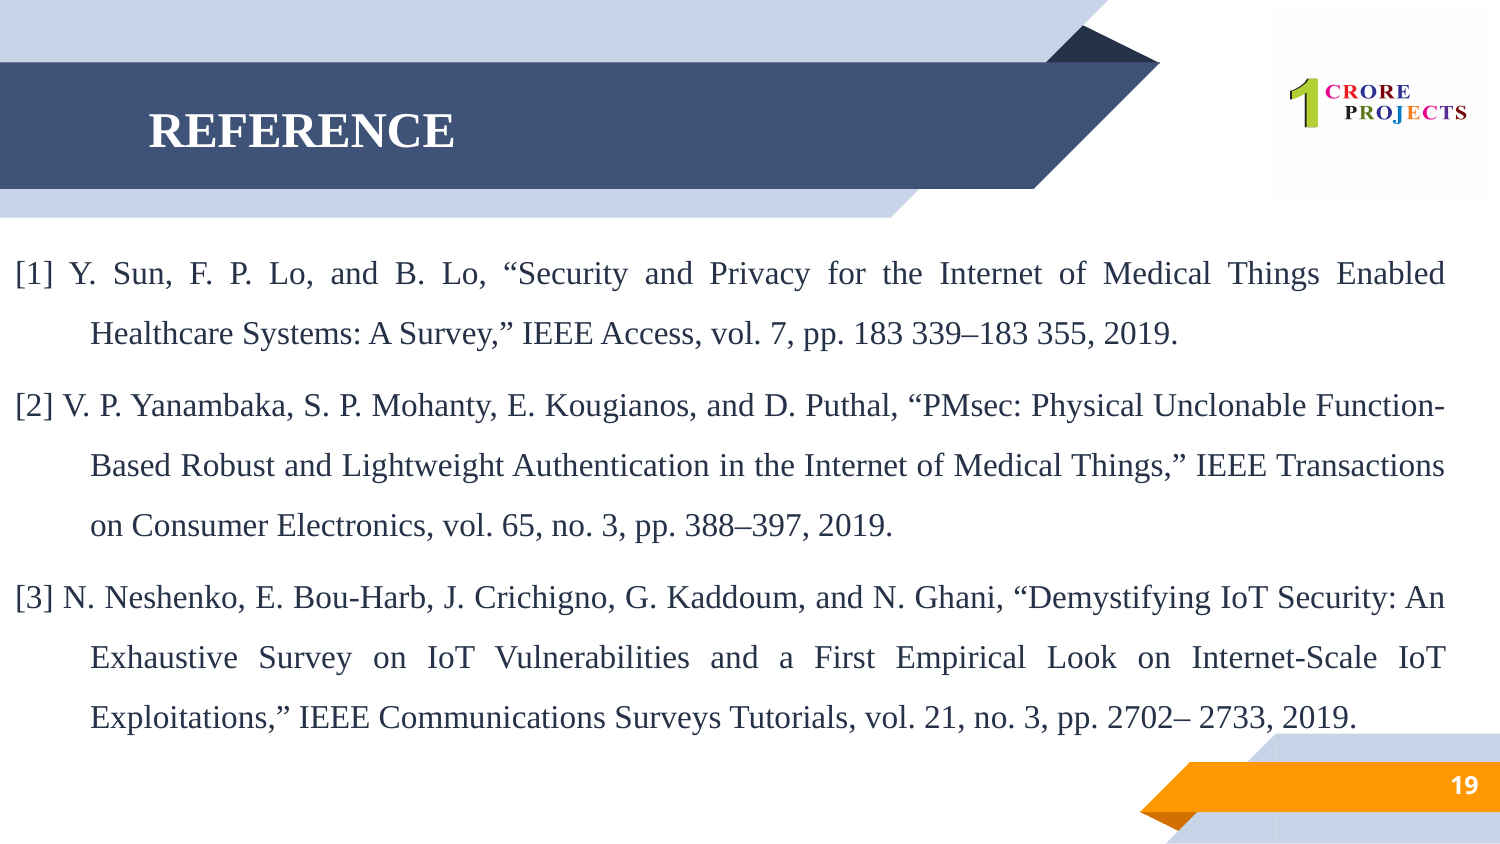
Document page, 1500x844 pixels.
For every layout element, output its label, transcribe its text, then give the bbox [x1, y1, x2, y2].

slide_number 19 [1249, 760, 1494, 813]
list [1] Y. Sun, F. P. Lo, and B. Lo, “Security and Privacy for the Internet of Medical Things Enabled Healthcare Systems: A Survey,” IEEE Access, vol. 7, pp. 183 339–183 355, 2019. [2] V. P. Yanambaka, S. P. Mohanty, E. Kougianos, and D. Puthal, “PMsec: Physical Unclonable Function-Based Robust and Lightweight Authentication in the Internet of Medical Things,” IEEE Transactions on Consumer Electronics, vol. 65, no. 3, pp. 388–397, 2019. [3] N. Neshenko, E. Bou-Harb, J. Crichigno, G. Kaddoum, and N. Ghani, “Demystifying IoT Security: An Exhaustive Survey on IoT Vulnerabilities and a First Empirical Look on Internet-Scale IoT Exploitations,” IEEE Communications Surveys Tutorials, vol. 21, no. 3, pp. 2702– 2733, 2019. [0, 216, 1464, 813]
title REFERENCE [133, 64, 997, 190]
picture [1267, 4, 1492, 201]
